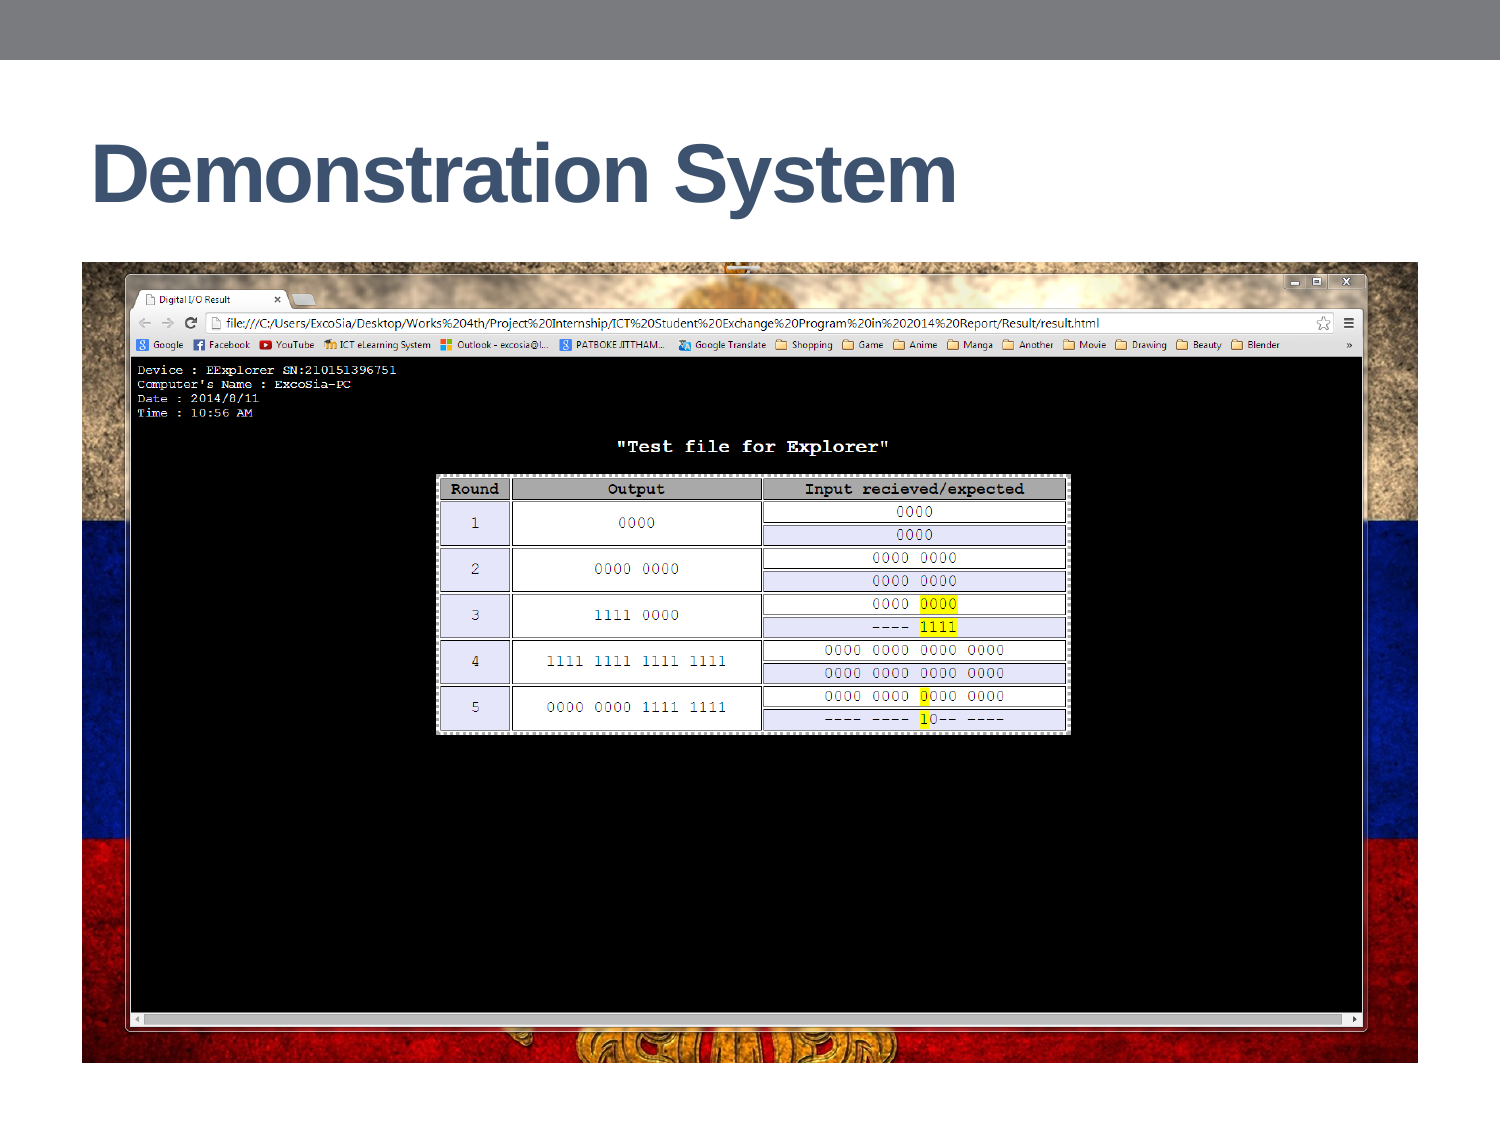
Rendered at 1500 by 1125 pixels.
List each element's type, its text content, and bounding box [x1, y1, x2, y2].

title Demonstration System [75, 87, 1425, 250]
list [81, 262, 1419, 1063]
